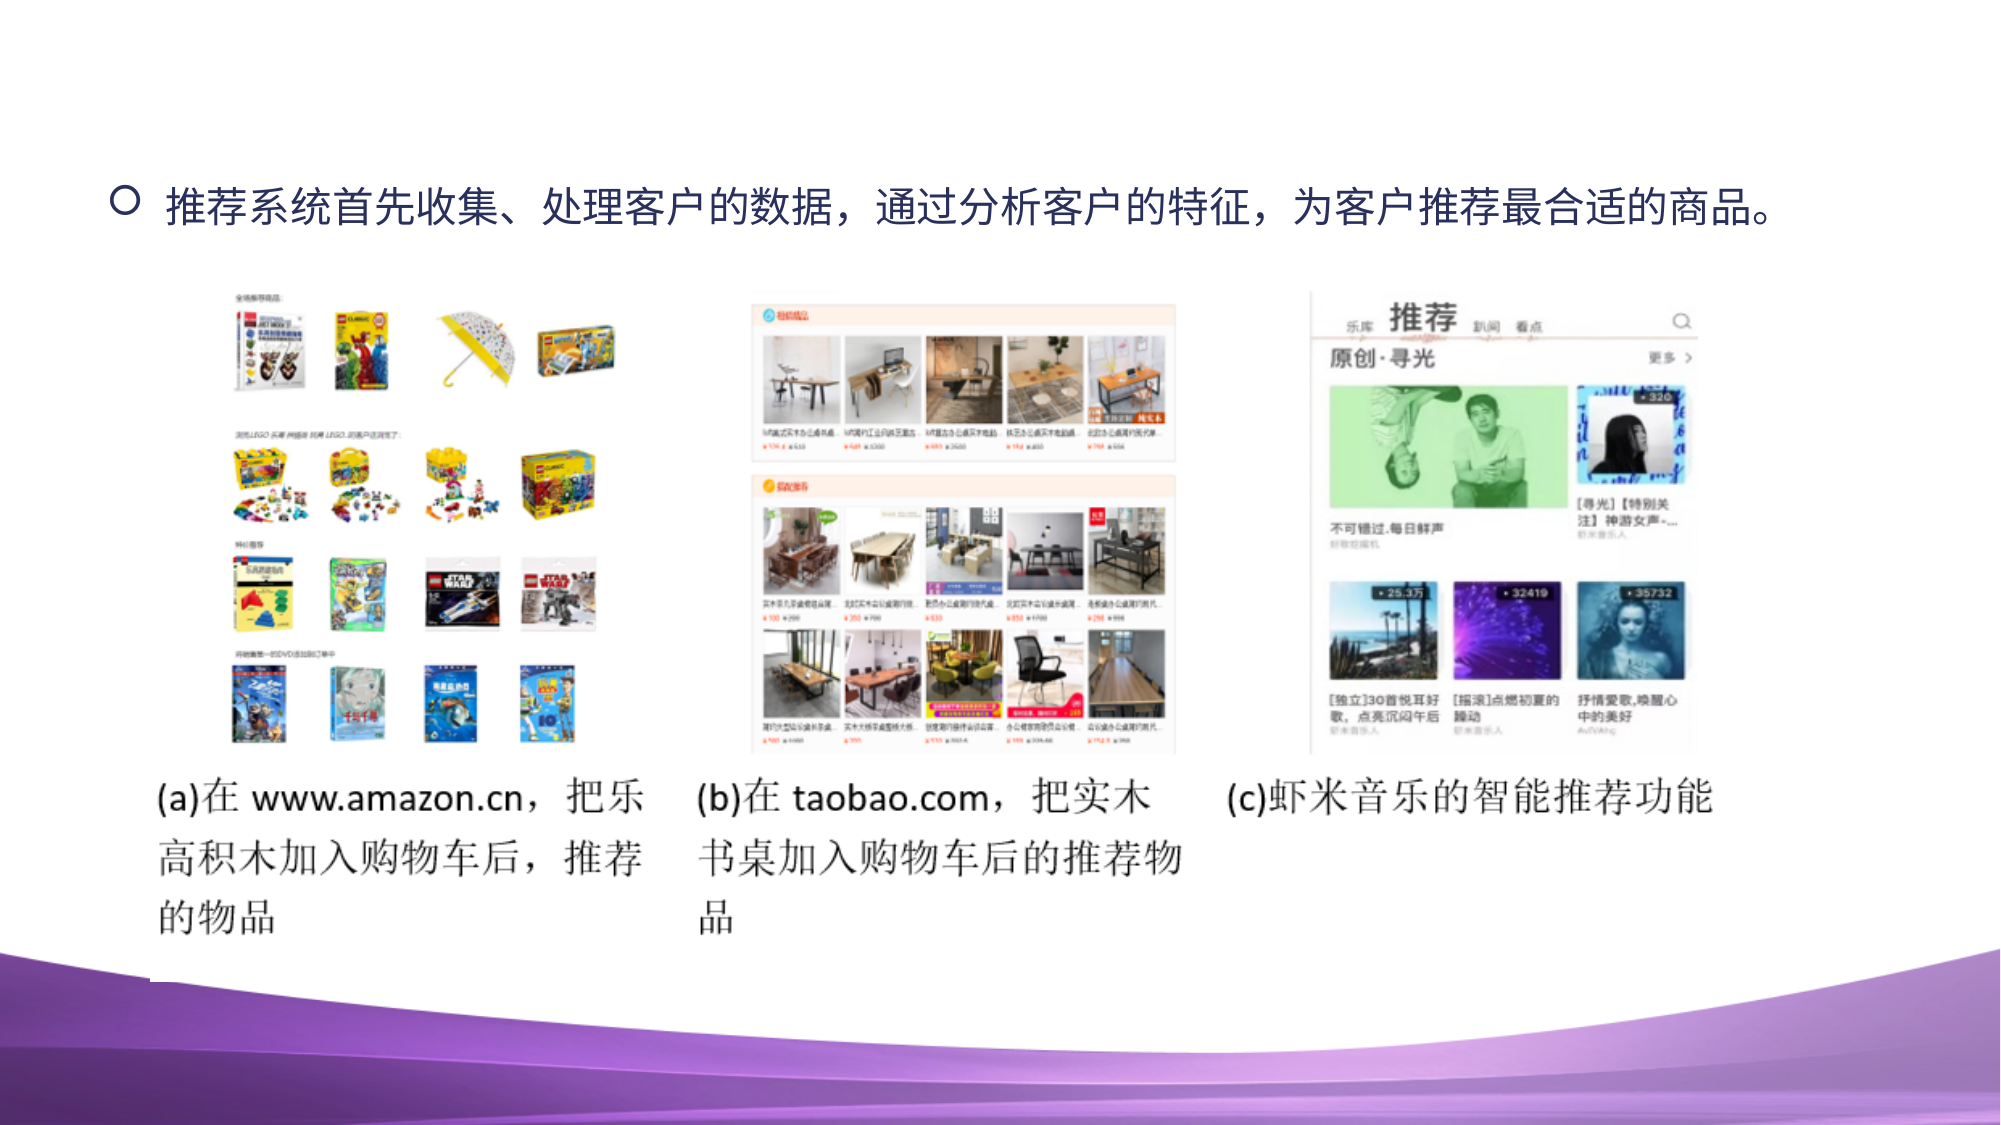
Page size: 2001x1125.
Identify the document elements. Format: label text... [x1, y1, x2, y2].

picture [0, 943, 2001, 1125]
picture [150, 264, 1729, 982]
list 推荐系统首先收集、处理客户的数据，通过分析客户的特征，为客户推荐最合适的商品。 [91, 168, 1906, 1021]
